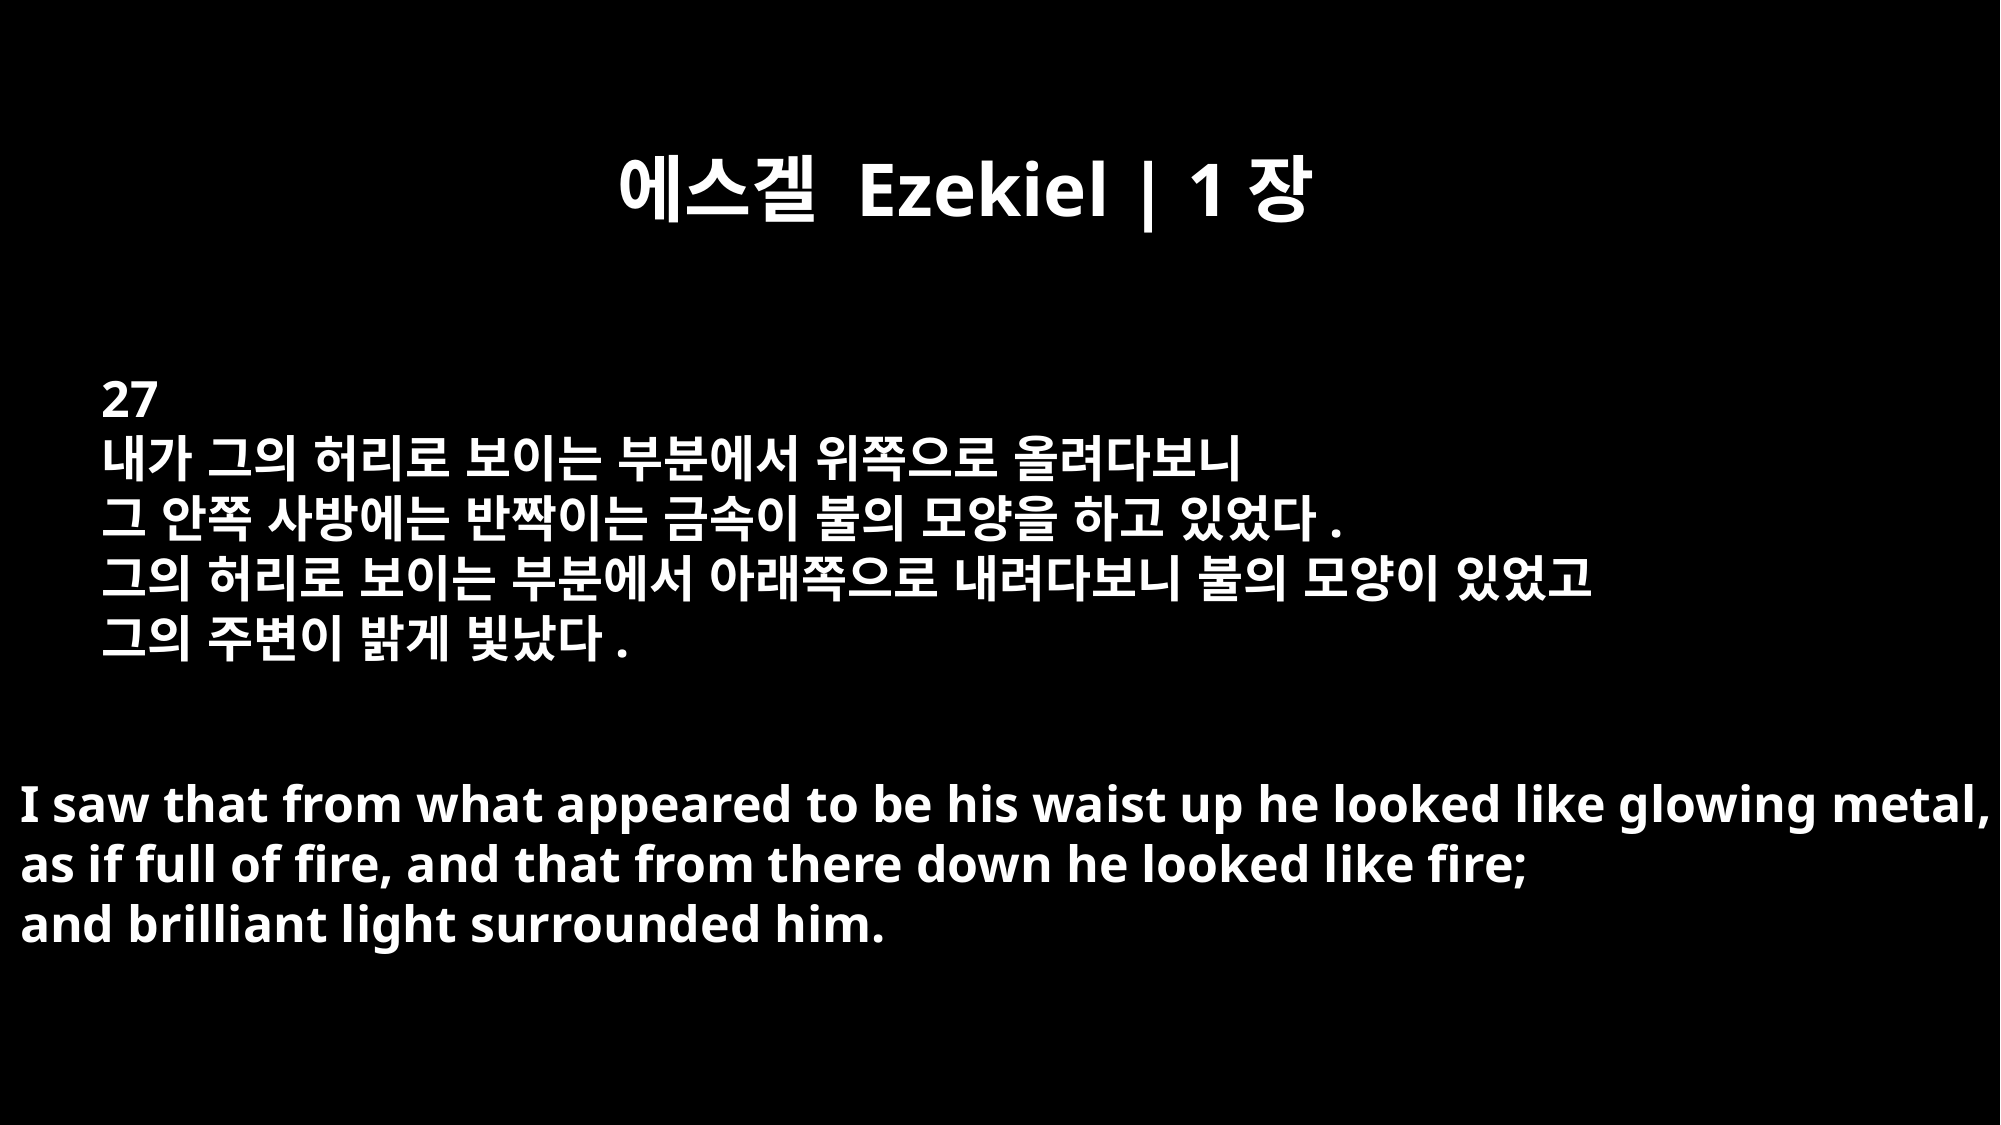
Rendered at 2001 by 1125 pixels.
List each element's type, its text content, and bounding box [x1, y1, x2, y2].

text_box 27 내가 그의 허리로 보이는 부분에서 위쪽으로 올려다보니 그 안쪽 사방에는 반짝이는 금속이 불의 모양을 하고 있었다. 그의 허리로 보이는 부분에서 아래쪽으로 내려다보니 불의 모양이 있었고 그의 주변이 밝게 빛났다. [87, 359, 1623, 675]
text_box I saw that from what appeared to be his waist up he looked like glowing metal, as if full of fire, and that from there down he looked like fire; and brilliant light surrounded him. [5, 764, 2000, 960]
text_box 에스겔 Ezekiel | 1장 [602, 136, 1330, 239]
